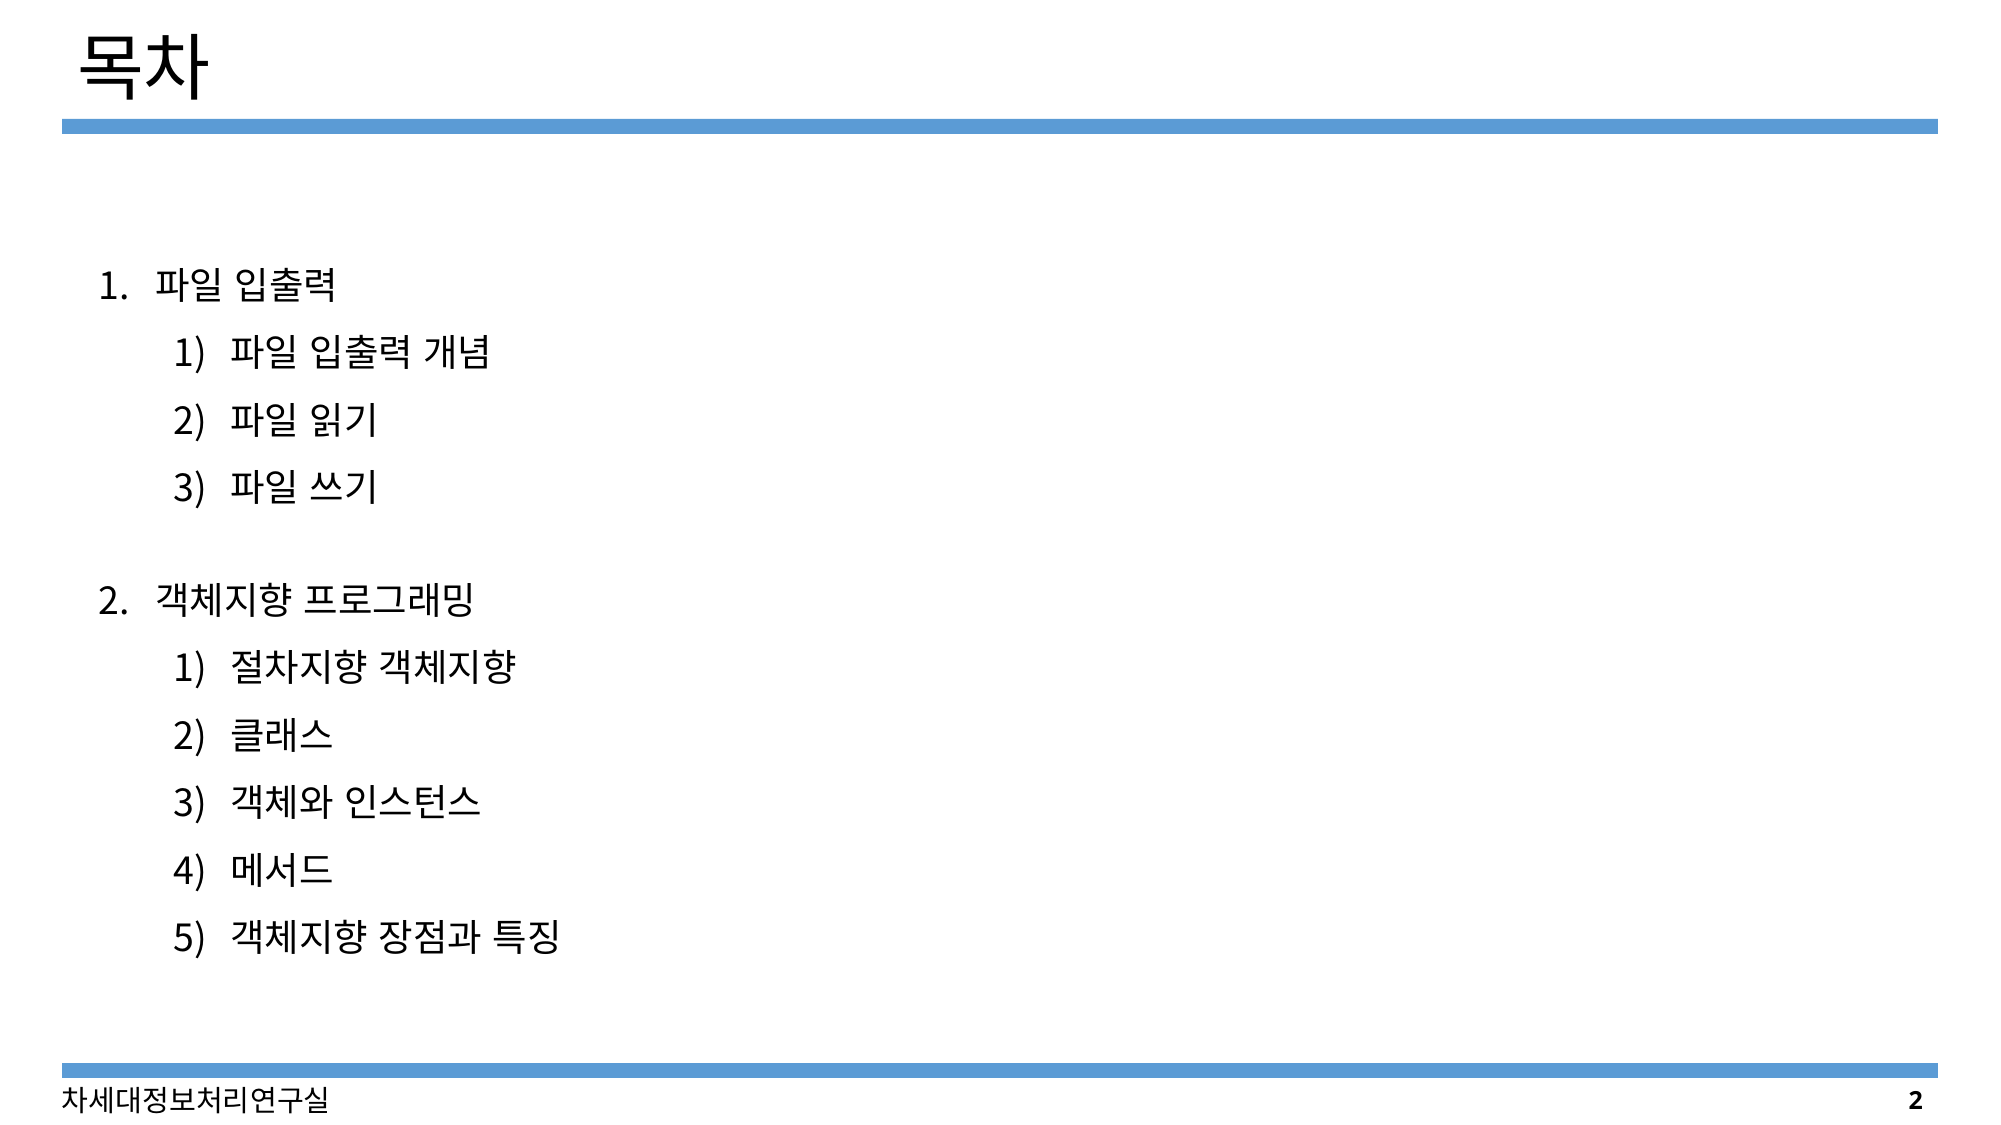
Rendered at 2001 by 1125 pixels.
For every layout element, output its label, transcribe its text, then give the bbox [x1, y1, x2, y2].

title 목차 [62, 24, 1564, 118]
slide_number 2 [1487, 1079, 1938, 1125]
text_box 파일 입출력 파일 입출력 개념 파일 읽기 파일 쓰기 객체지향 프로그래밍 절차지향 객체지향 클래스 객체와 인스턴스 메서드 객체지향 장점과 특징 [84, 187, 1737, 1035]
